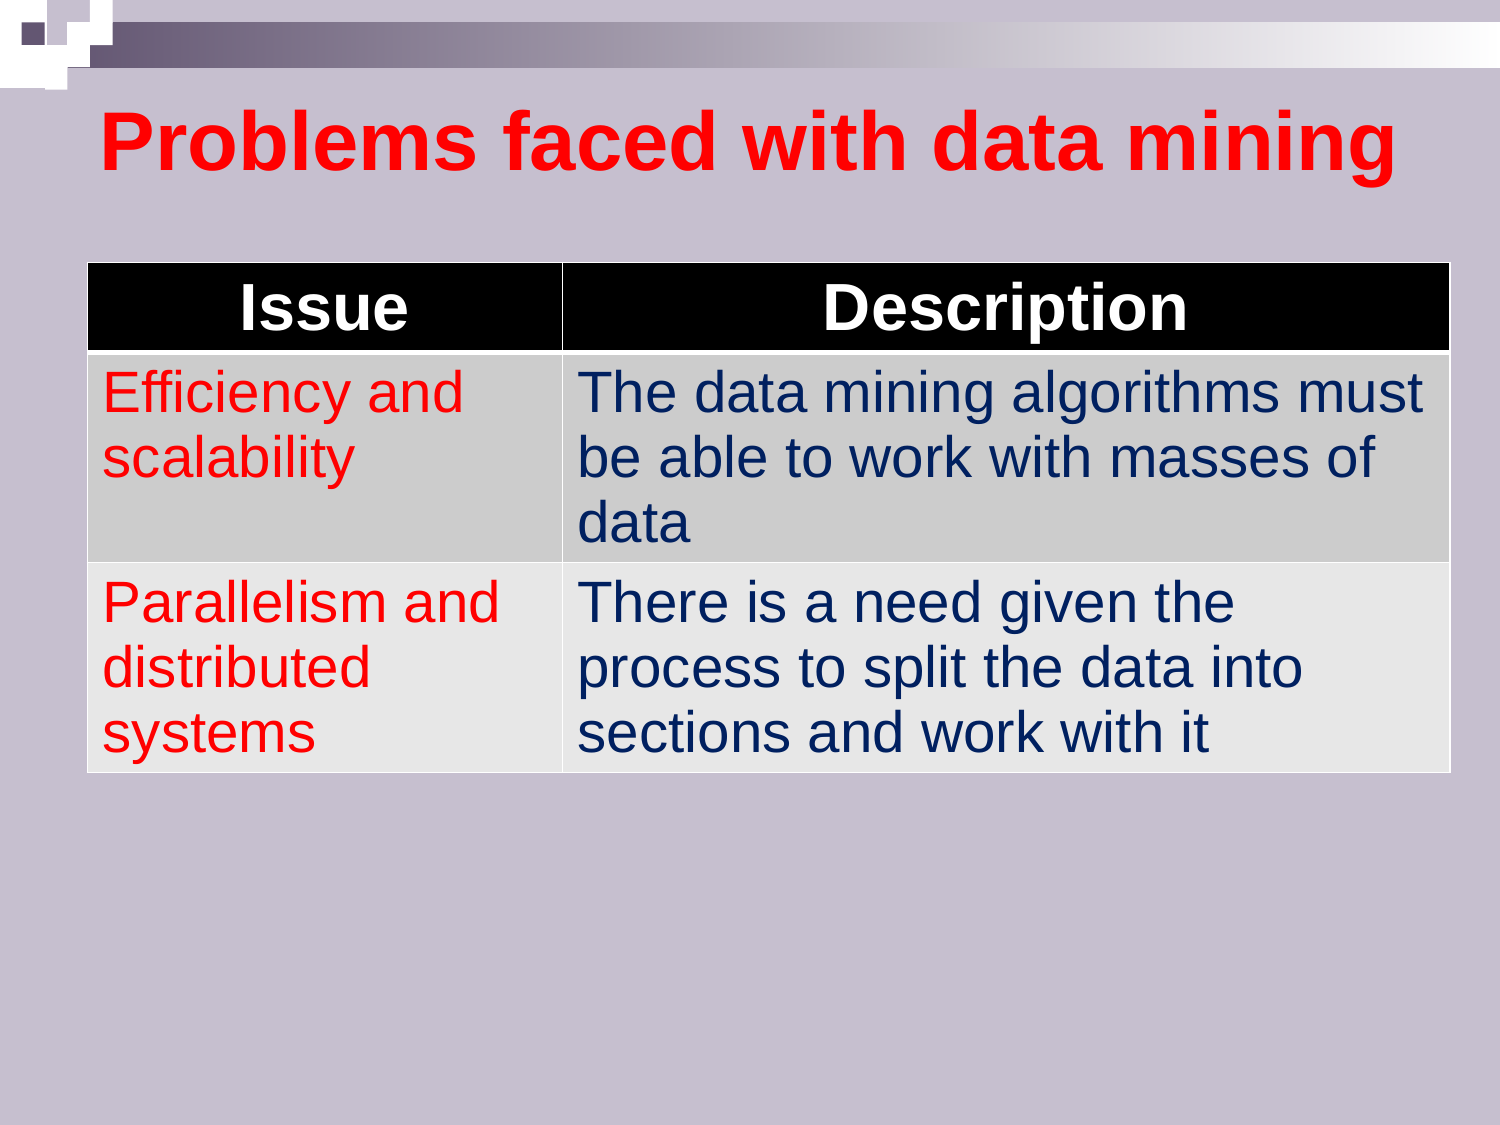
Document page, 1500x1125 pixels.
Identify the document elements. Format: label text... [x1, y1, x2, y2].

table_cell There is a need given the process to split the data into sections and work with it [563, 563, 1449, 772]
list [75, 324, 1425, 963]
title Problems faced with data mining [75, 24, 1425, 250]
table_cell The data mining algorithms must be able to work with masses of data [563, 355, 1449, 562]
table_cell Parallelism and distributed systems [88, 563, 562, 772]
table_header Issue [88, 263, 562, 350]
table_cell Efficiency and scalability [88, 355, 562, 562]
table_header Description [563, 263, 1449, 350]
